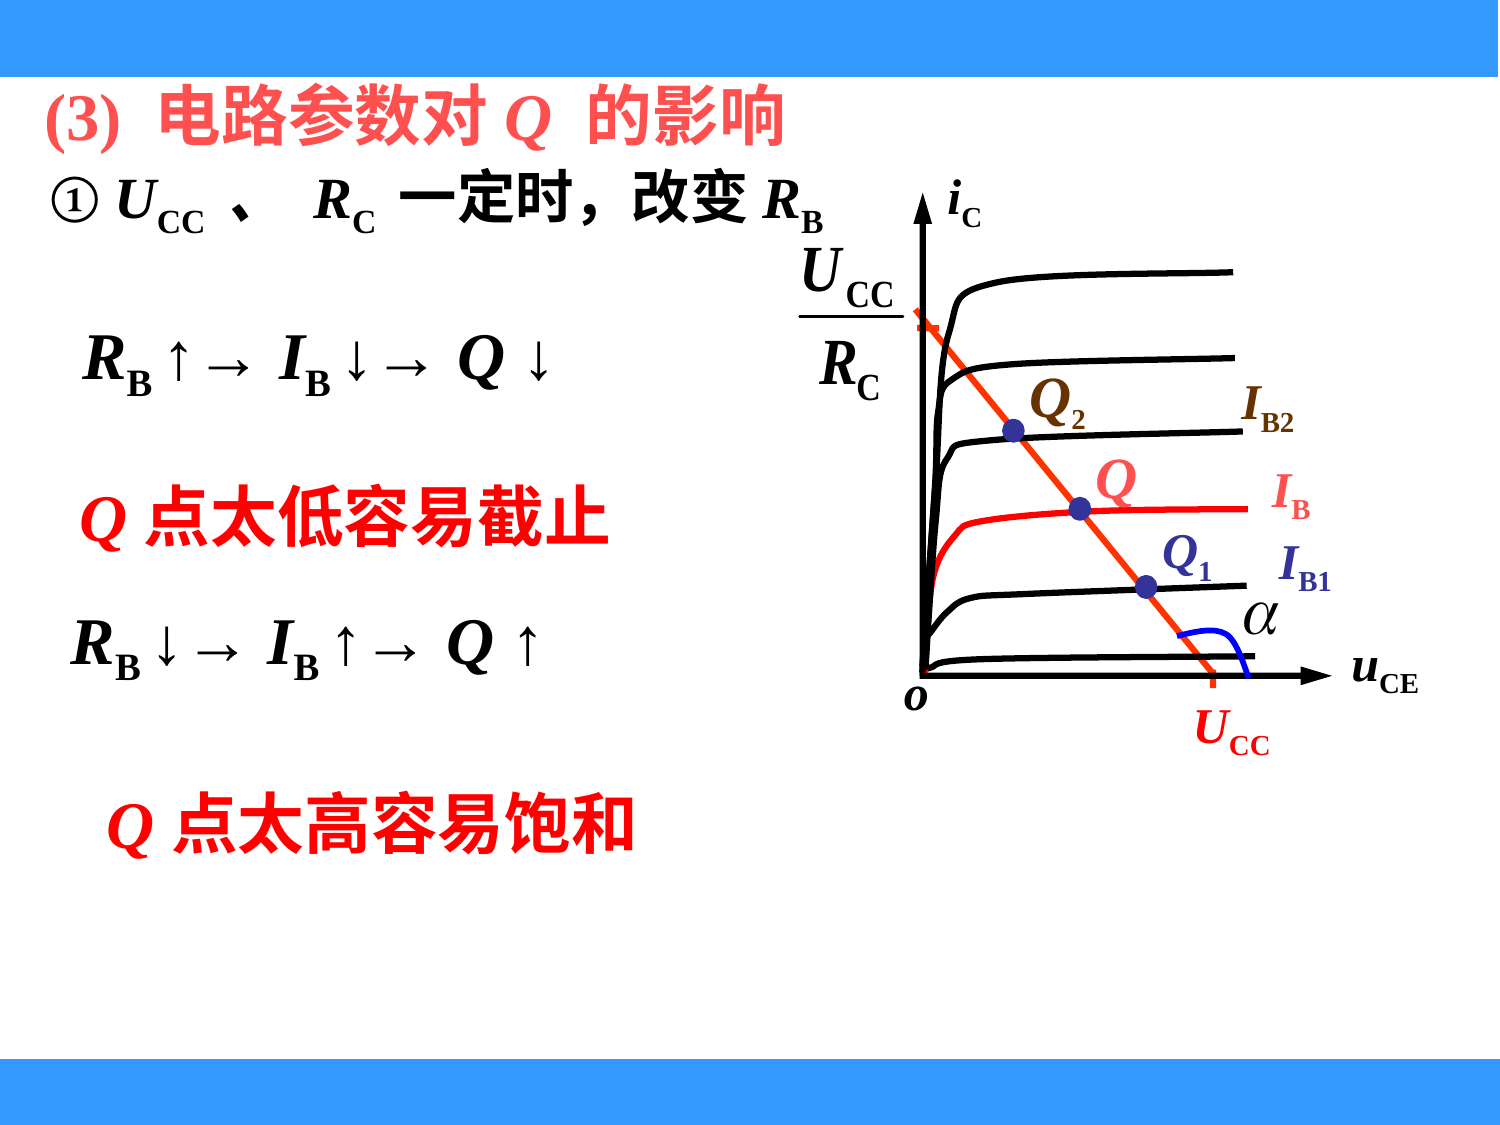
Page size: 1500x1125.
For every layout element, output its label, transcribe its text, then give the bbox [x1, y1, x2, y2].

text_box ① UCC 、 RC 一定时，改变RB [34, 153, 846, 248]
text_box Q点太低容易截止 [64, 467, 680, 563]
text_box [1137, 515, 1371, 598]
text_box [1004, 354, 1334, 440]
text_box RB ↑→ IB ↓→ Q ↓ [67, 305, 700, 412]
text_box (3) 电路参数对Q 的影响 [29, 66, 915, 161]
text_box RB ↓→ IB ↑→ Q ↑ [55, 590, 689, 696]
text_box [789, 161, 1438, 766]
text_box Q点太高容易饱和 [92, 774, 707, 870]
